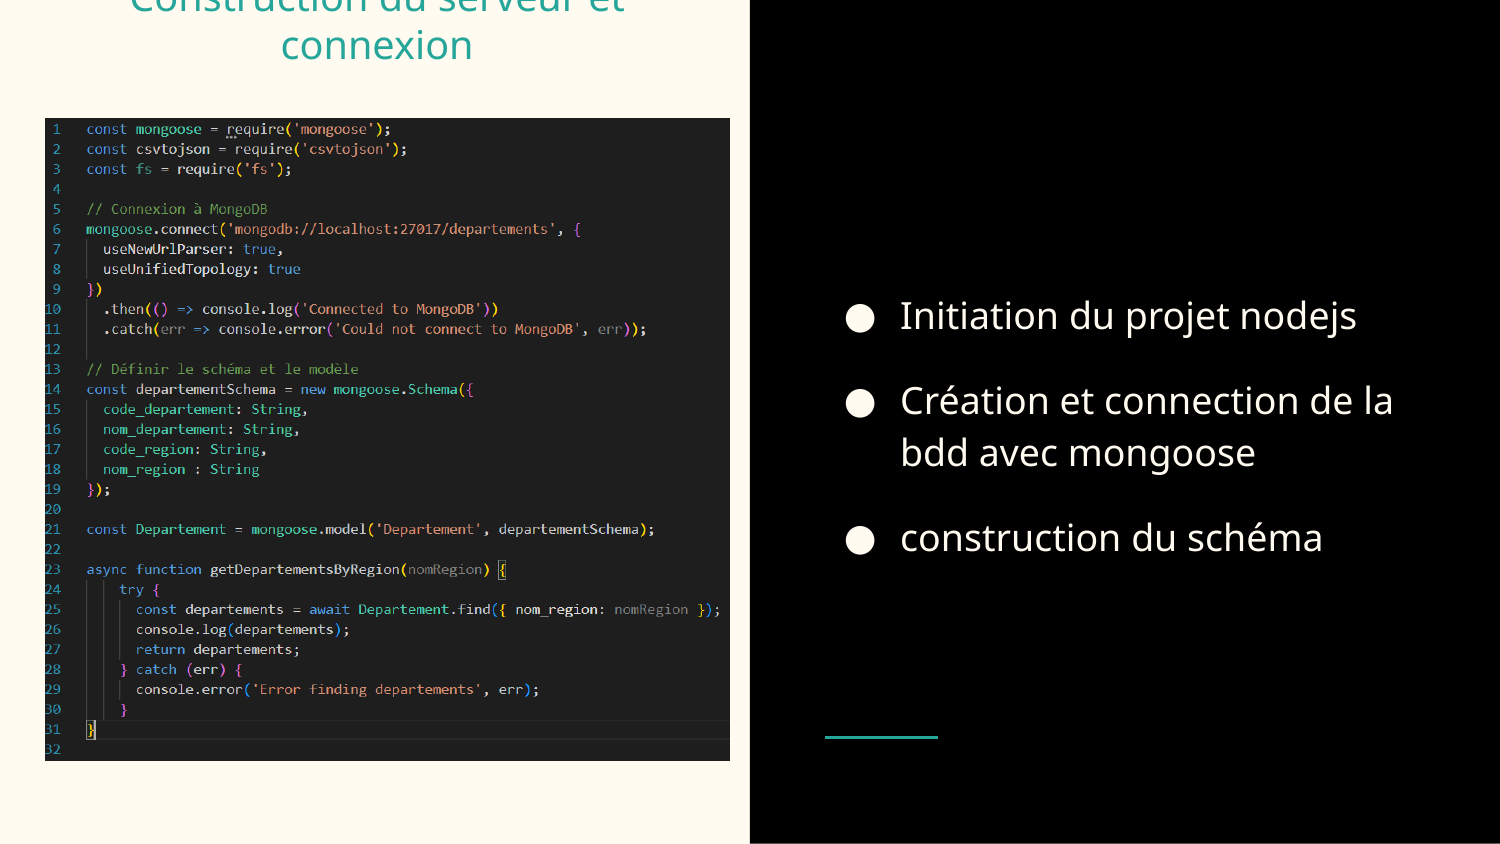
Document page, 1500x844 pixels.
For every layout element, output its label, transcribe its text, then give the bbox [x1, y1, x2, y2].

picture [45, 118, 730, 761]
title Construction du serveur et connexion [45, 13, 710, 83]
list Initiation du projet nodejs Création et connection de la bdd avec mongoose construction du schéma [810, 118, 1440, 725]
